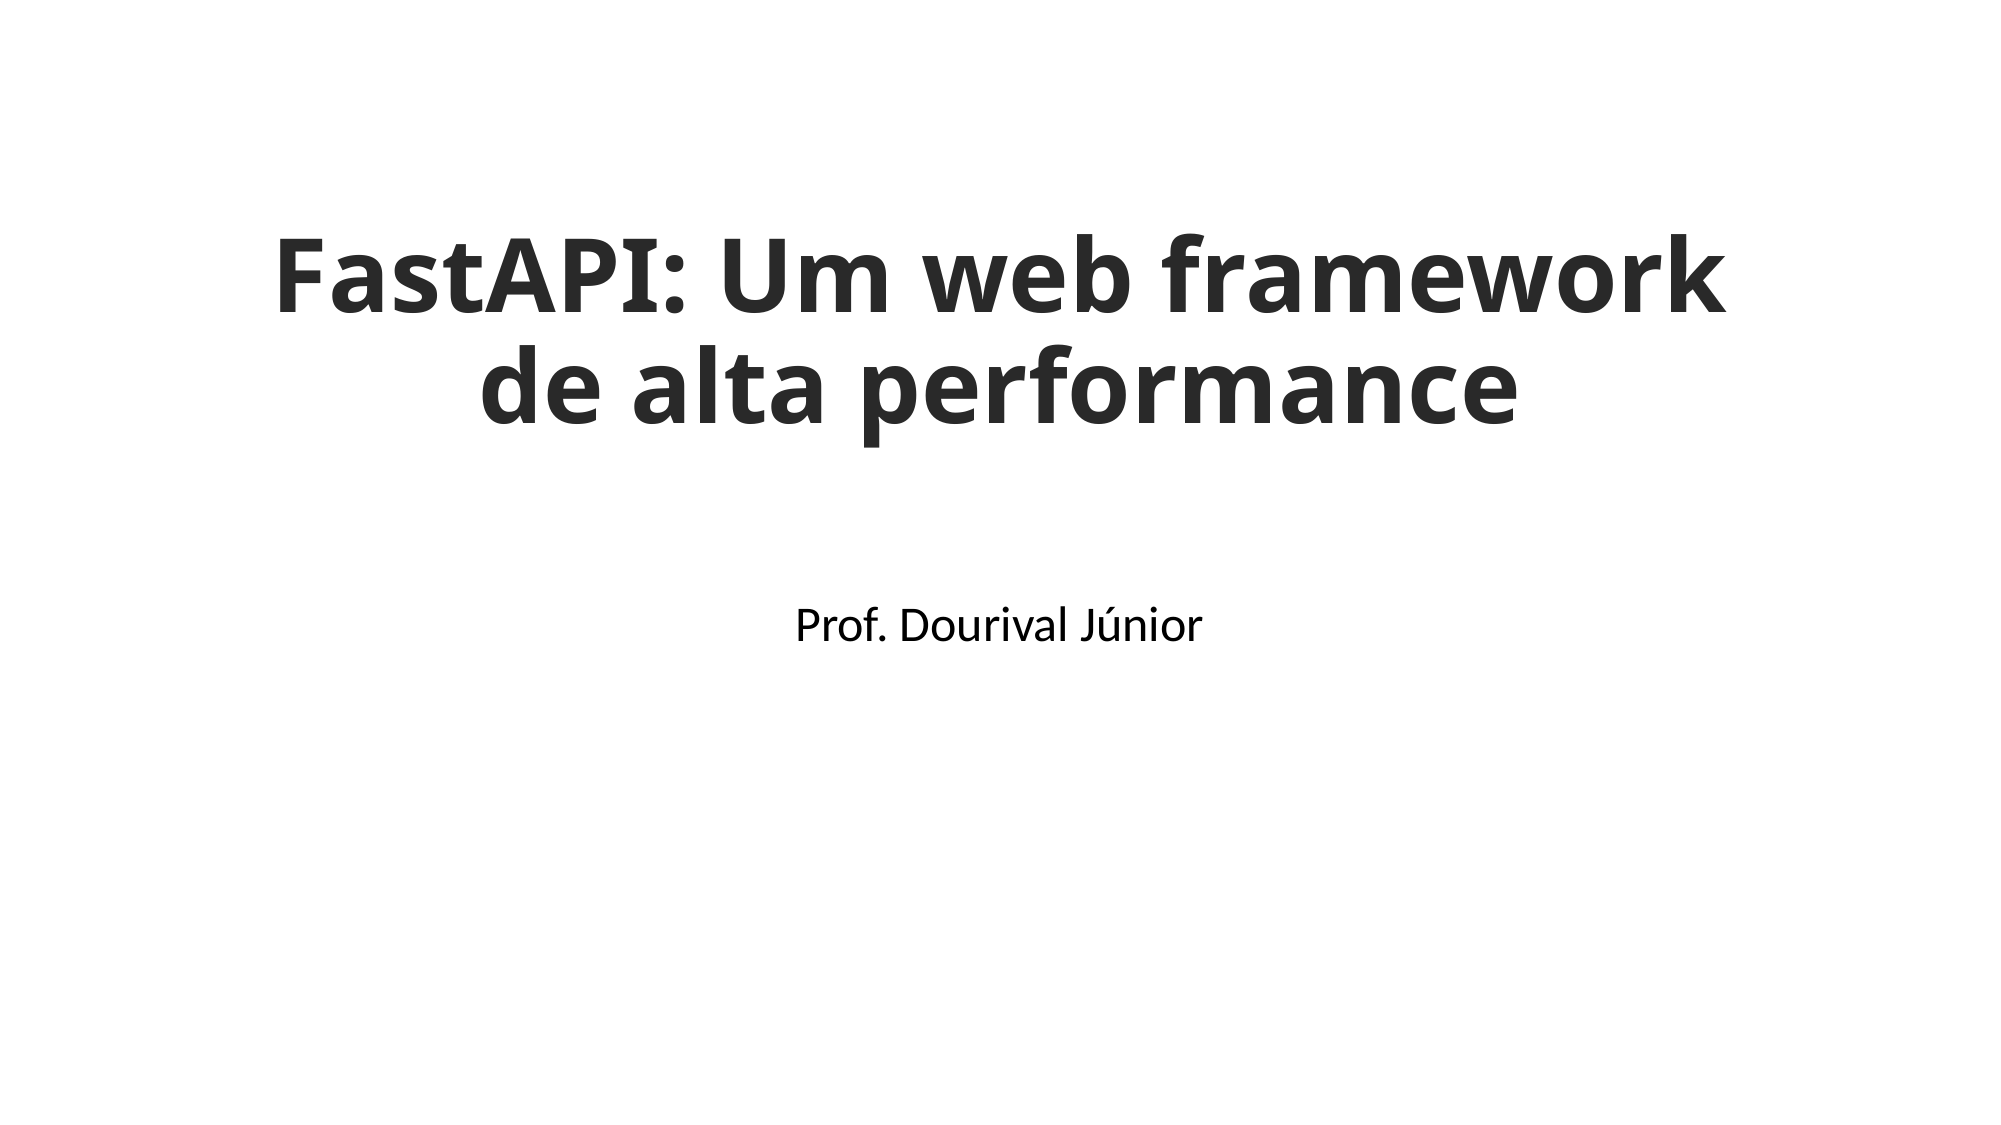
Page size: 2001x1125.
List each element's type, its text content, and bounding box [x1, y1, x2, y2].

title FastAPI: Um web framework de alta performance [249, 184, 1750, 576]
subtitle Prof. Dourival Júnior [249, 590, 1750, 863]
